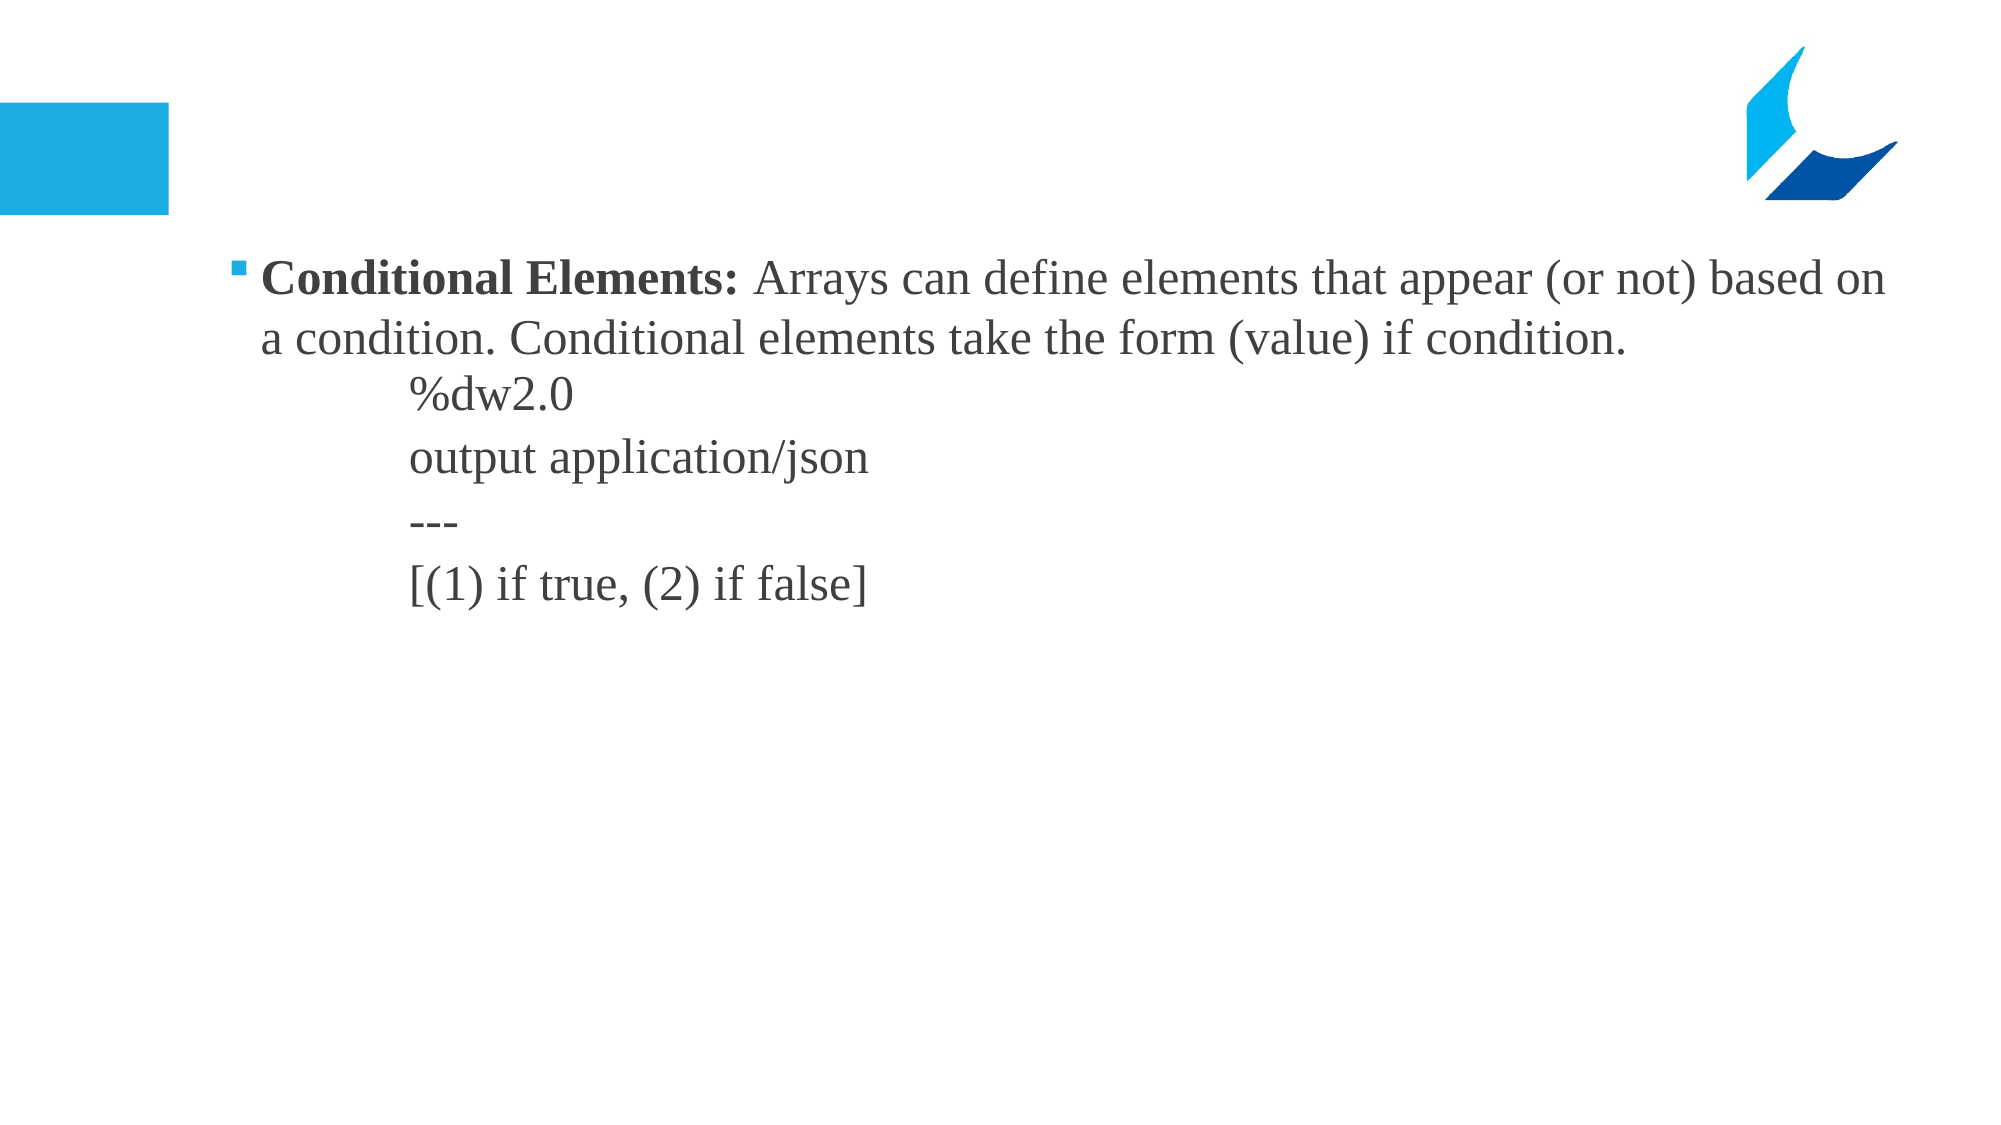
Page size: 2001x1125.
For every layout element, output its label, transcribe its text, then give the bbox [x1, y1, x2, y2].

list Conditional Elements: Arrays can define elements that appear (or not) based on a condition. Conditional elements take the form (value) if condition. %dw2.0 output application/json --- [(1) if true, (2) if false] [213, 176, 1902, 683]
picture [1737, 39, 1902, 176]
